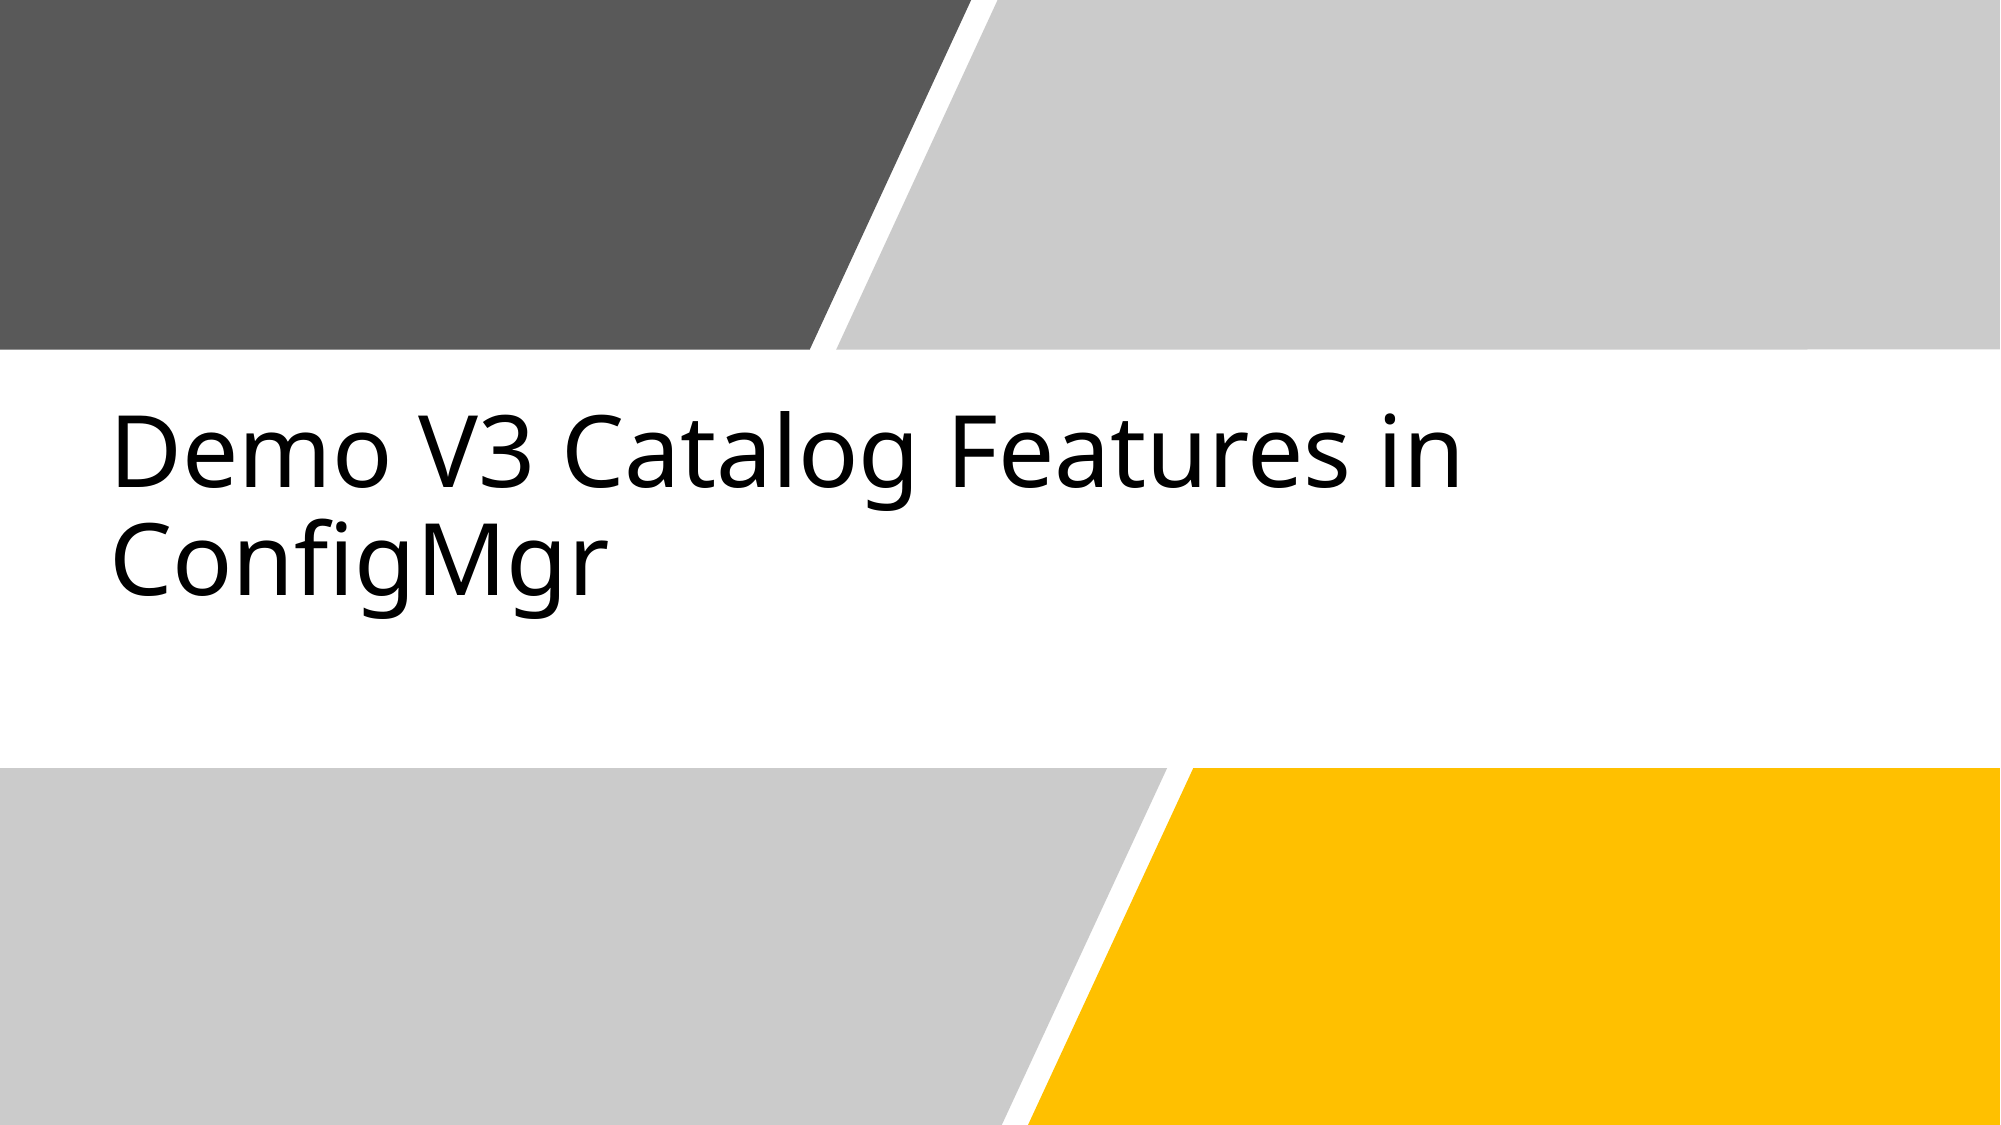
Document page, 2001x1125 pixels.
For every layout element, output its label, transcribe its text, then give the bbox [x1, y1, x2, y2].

text_box [0, 0, 973, 351]
text_box [834, 0, 2000, 351]
text_box [0, 767, 1169, 1125]
text_box [1007, 767, 1192, 1125]
title Demo V3 Catalog Features in ConfigMgr [94, 368, 1888, 625]
text_box [1026, 767, 2000, 1125]
